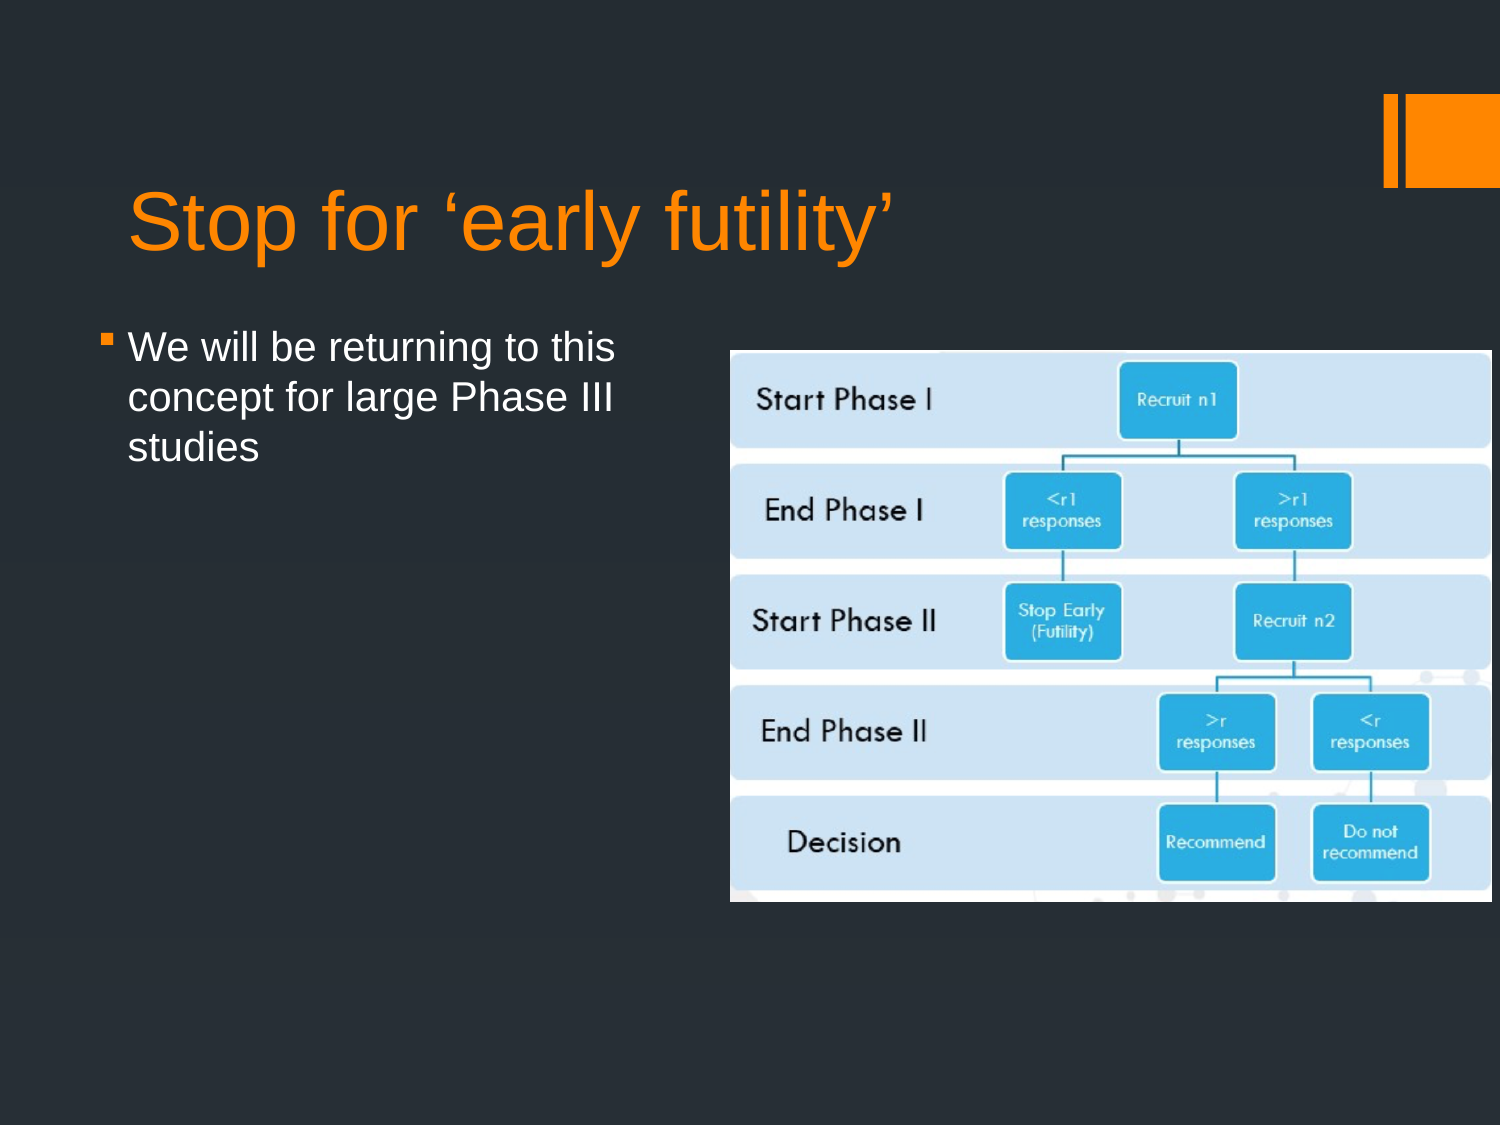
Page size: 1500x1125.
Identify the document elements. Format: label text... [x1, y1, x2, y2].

picture [730, 349, 1492, 903]
list We will be returning to this concept for large Phase III studies [75, 312, 660, 902]
title Stop for ‘early futility’ [112, 85, 1313, 275]
